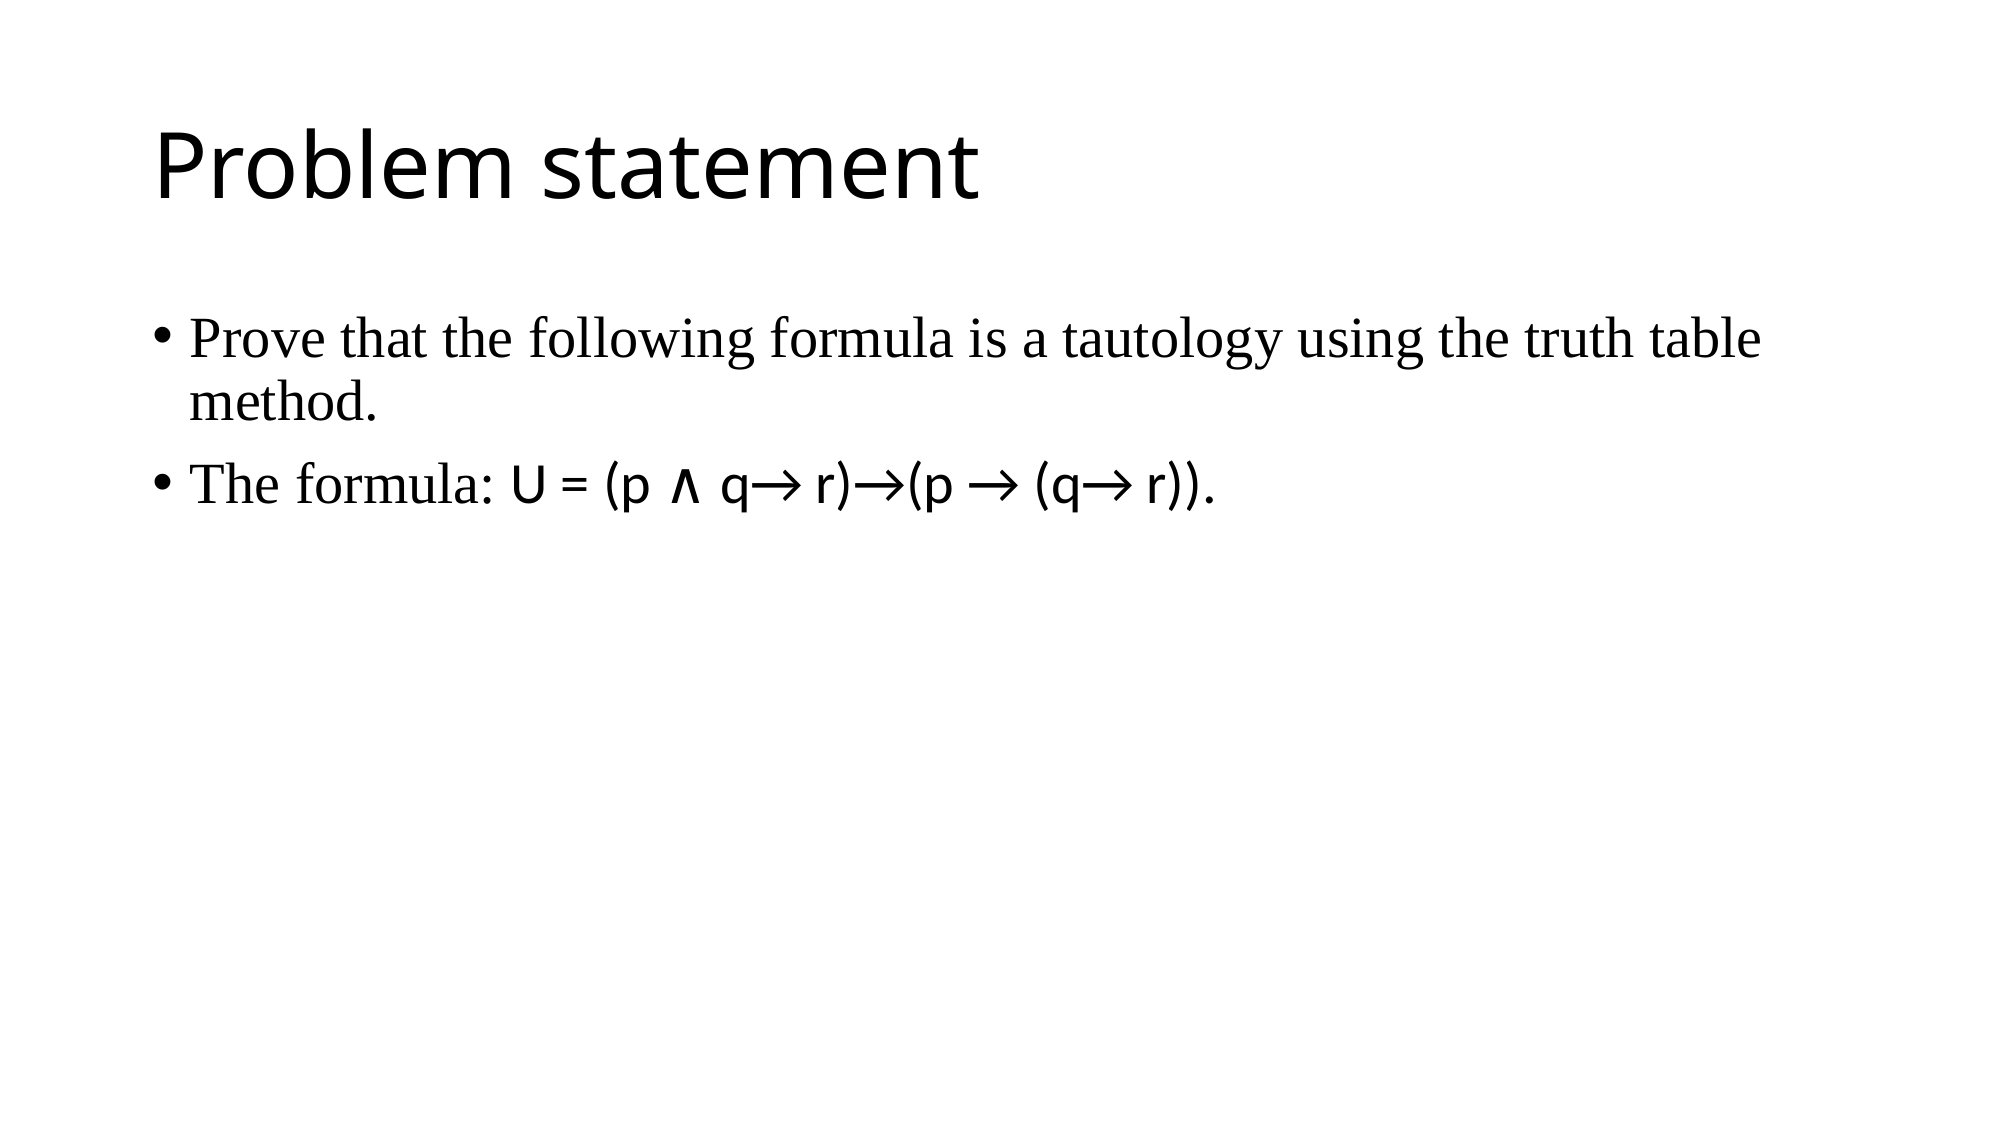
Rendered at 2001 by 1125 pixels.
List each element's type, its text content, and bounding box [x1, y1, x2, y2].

title Problem statement [137, 59, 1863, 278]
list Prove that the following formula is a tautology using the truth table method. The formula: U = (p ∧ q→ r)→(p → (q→ r)). [137, 299, 1863, 1014]
